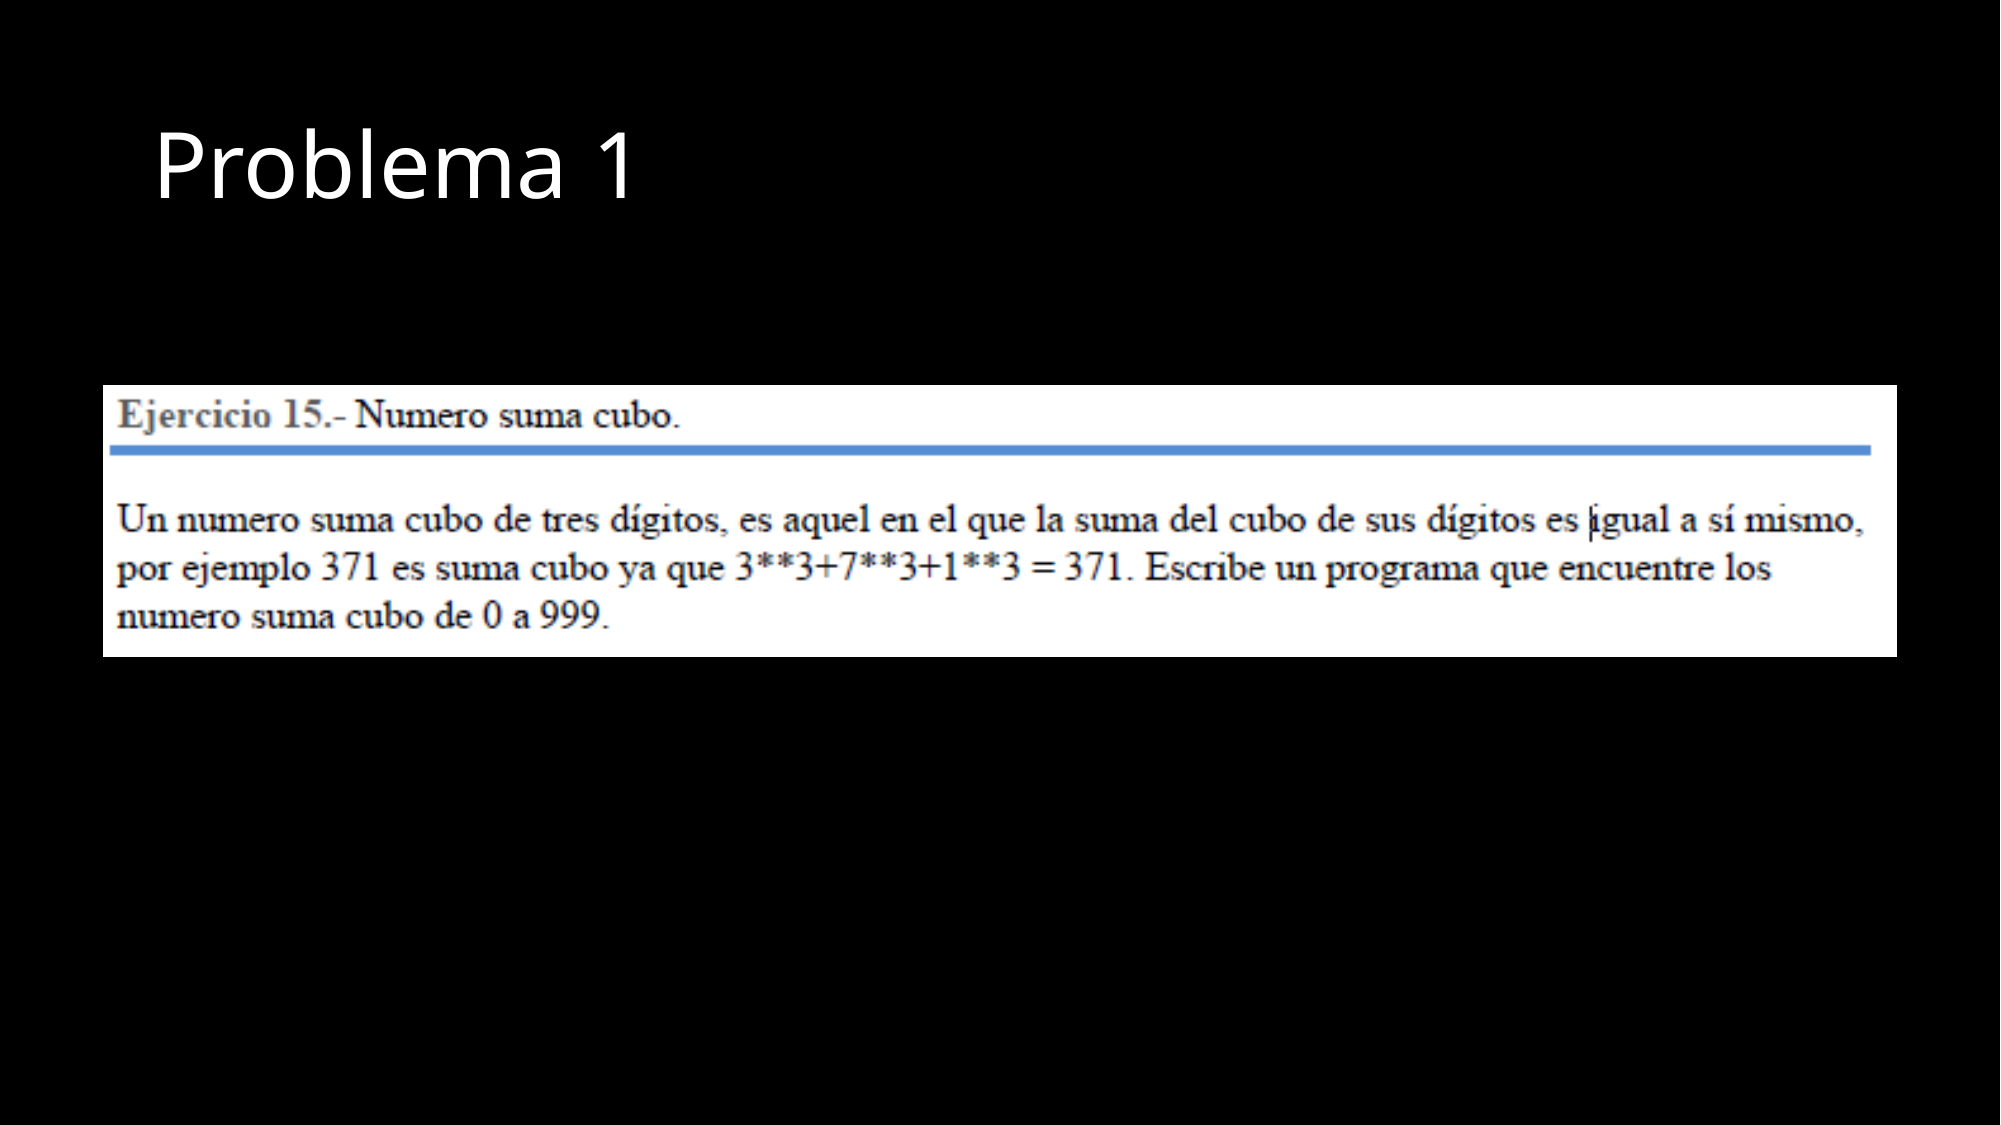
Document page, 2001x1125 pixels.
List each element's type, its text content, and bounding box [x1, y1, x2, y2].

picture [102, 385, 1897, 657]
title Problema 1 [137, 59, 1863, 278]
